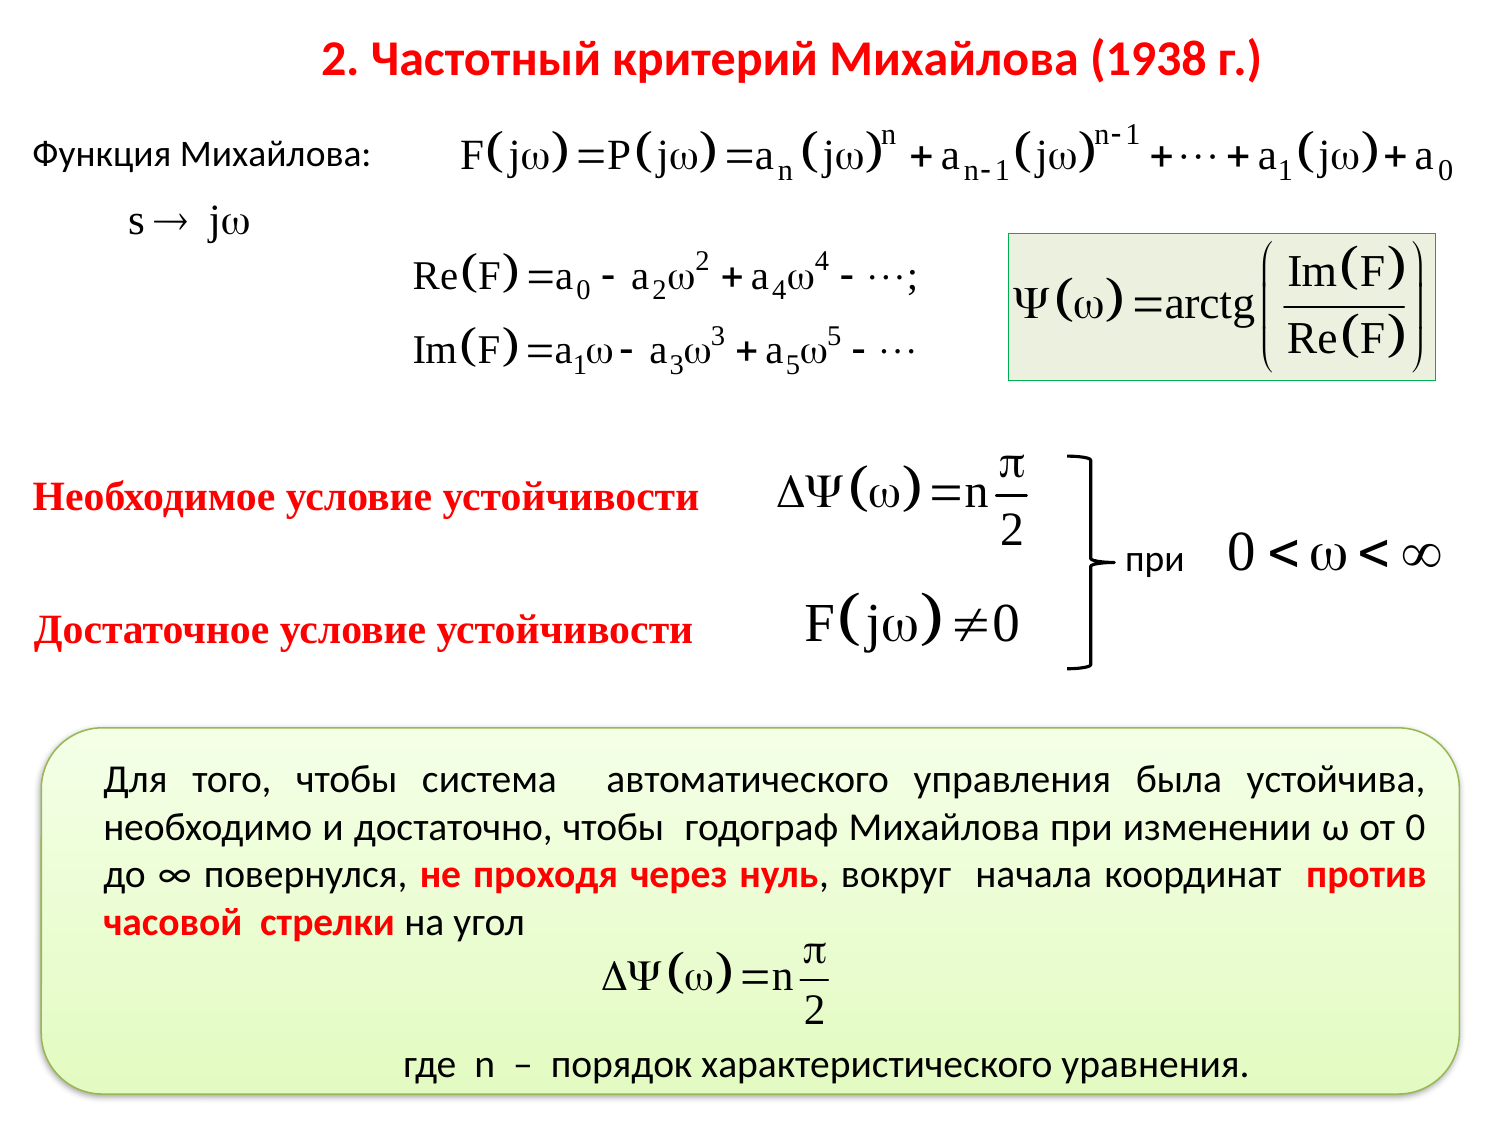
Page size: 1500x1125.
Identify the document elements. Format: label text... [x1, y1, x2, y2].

text_box [1067, 455, 1116, 670]
text_box Достаточное условие устойчивости [18, 594, 728, 660]
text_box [123, 196, 257, 253]
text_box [1221, 521, 1449, 583]
text_box Функция Михайлова: [17, 121, 396, 182]
text_box при [1110, 526, 1205, 587]
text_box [770, 431, 1034, 553]
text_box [596, 922, 835, 1032]
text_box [454, 113, 1460, 191]
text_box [1007, 233, 1436, 381]
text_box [407, 241, 925, 386]
text_box Необходимое условие устойчивости [17, 461, 727, 527]
text_box 2. Частотный критерий Михайлова (1938 г.) [306, 18, 1278, 94]
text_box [796, 585, 1026, 669]
text_box Для того, чтобы система автоматического управления была устойчива, необходимо и достаточно, чтобы годограф Михайлова при изменении ω от 0 до ∞ повернулся, не проходя через нуль, вокруг начала координат против часовой стрелки на угол где n – порядок характеристического уравнения. [40, 727, 1461, 1095]
